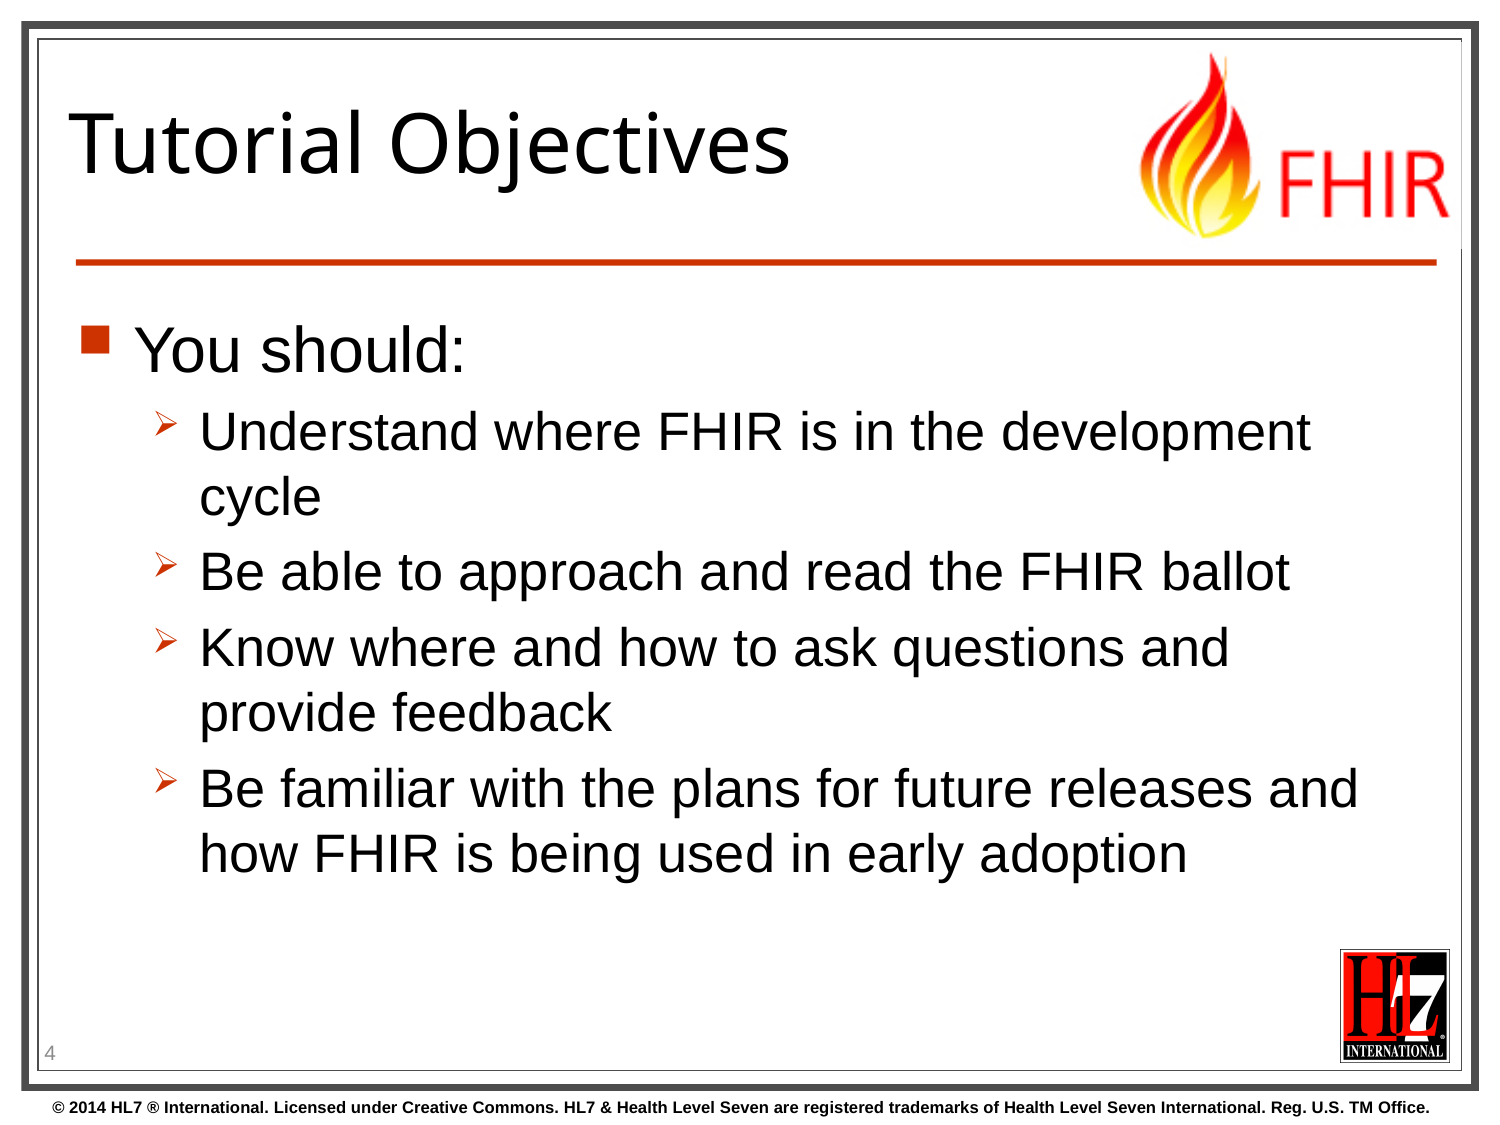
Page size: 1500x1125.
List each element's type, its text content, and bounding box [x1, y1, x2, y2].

list You should: Understand where FHIR is in the development cycle Be able to approach and read the FHIR ballot Know where and how to ask questions and provide feedback Be familiar with the plans for future releases and how FHIR is being used in early adoption [62, 299, 1438, 1035]
title Tutorial Objectives [53, 54, 1128, 244]
slide_number 4 [29, 1034, 148, 1071]
picture [1340, 949, 1450, 1063]
picture [1128, 42, 1462, 249]
